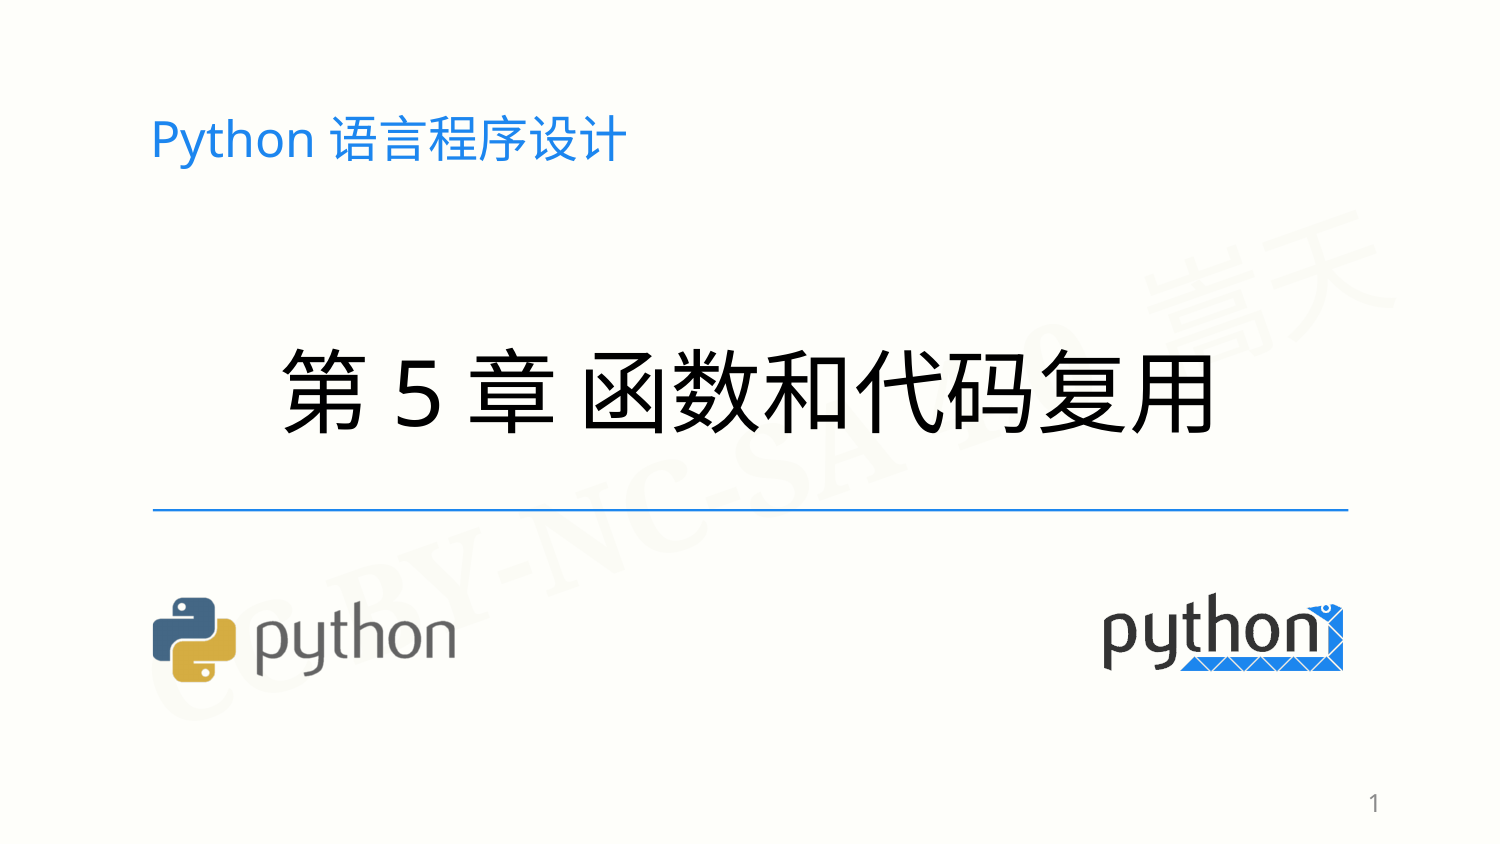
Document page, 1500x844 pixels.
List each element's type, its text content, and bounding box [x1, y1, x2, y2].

text_box 第5章 函数和代码复用 [0, 279, 1500, 448]
text_box Python语言程序设计 [135, 100, 644, 176]
picture [1095, 586, 1349, 676]
picture [152, 595, 455, 692]
slide_number 1 [1059, 782, 1397, 828]
